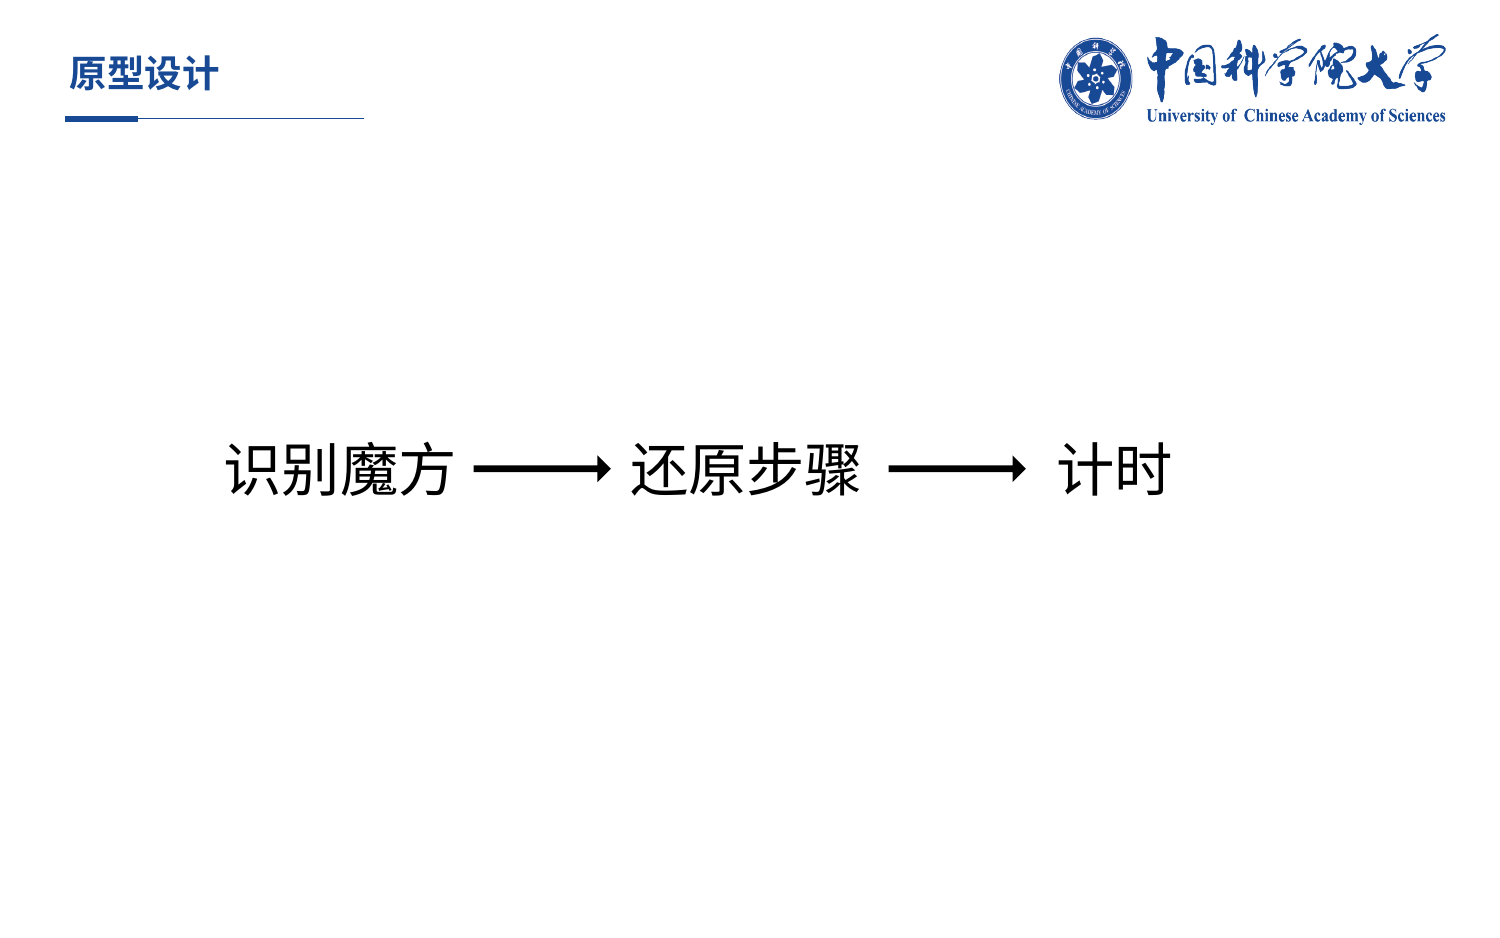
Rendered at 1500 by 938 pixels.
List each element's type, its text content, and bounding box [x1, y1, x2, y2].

picture [1059, 34, 1446, 125]
text_box 计时 [1041, 425, 1322, 511]
text_box [888, 455, 1026, 483]
text_box 识别魔方 [208, 425, 490, 511]
text_box [473, 455, 611, 483]
text_box 还原步骤 [615, 425, 896, 511]
title 原型设计 [54, 33, 1169, 118]
